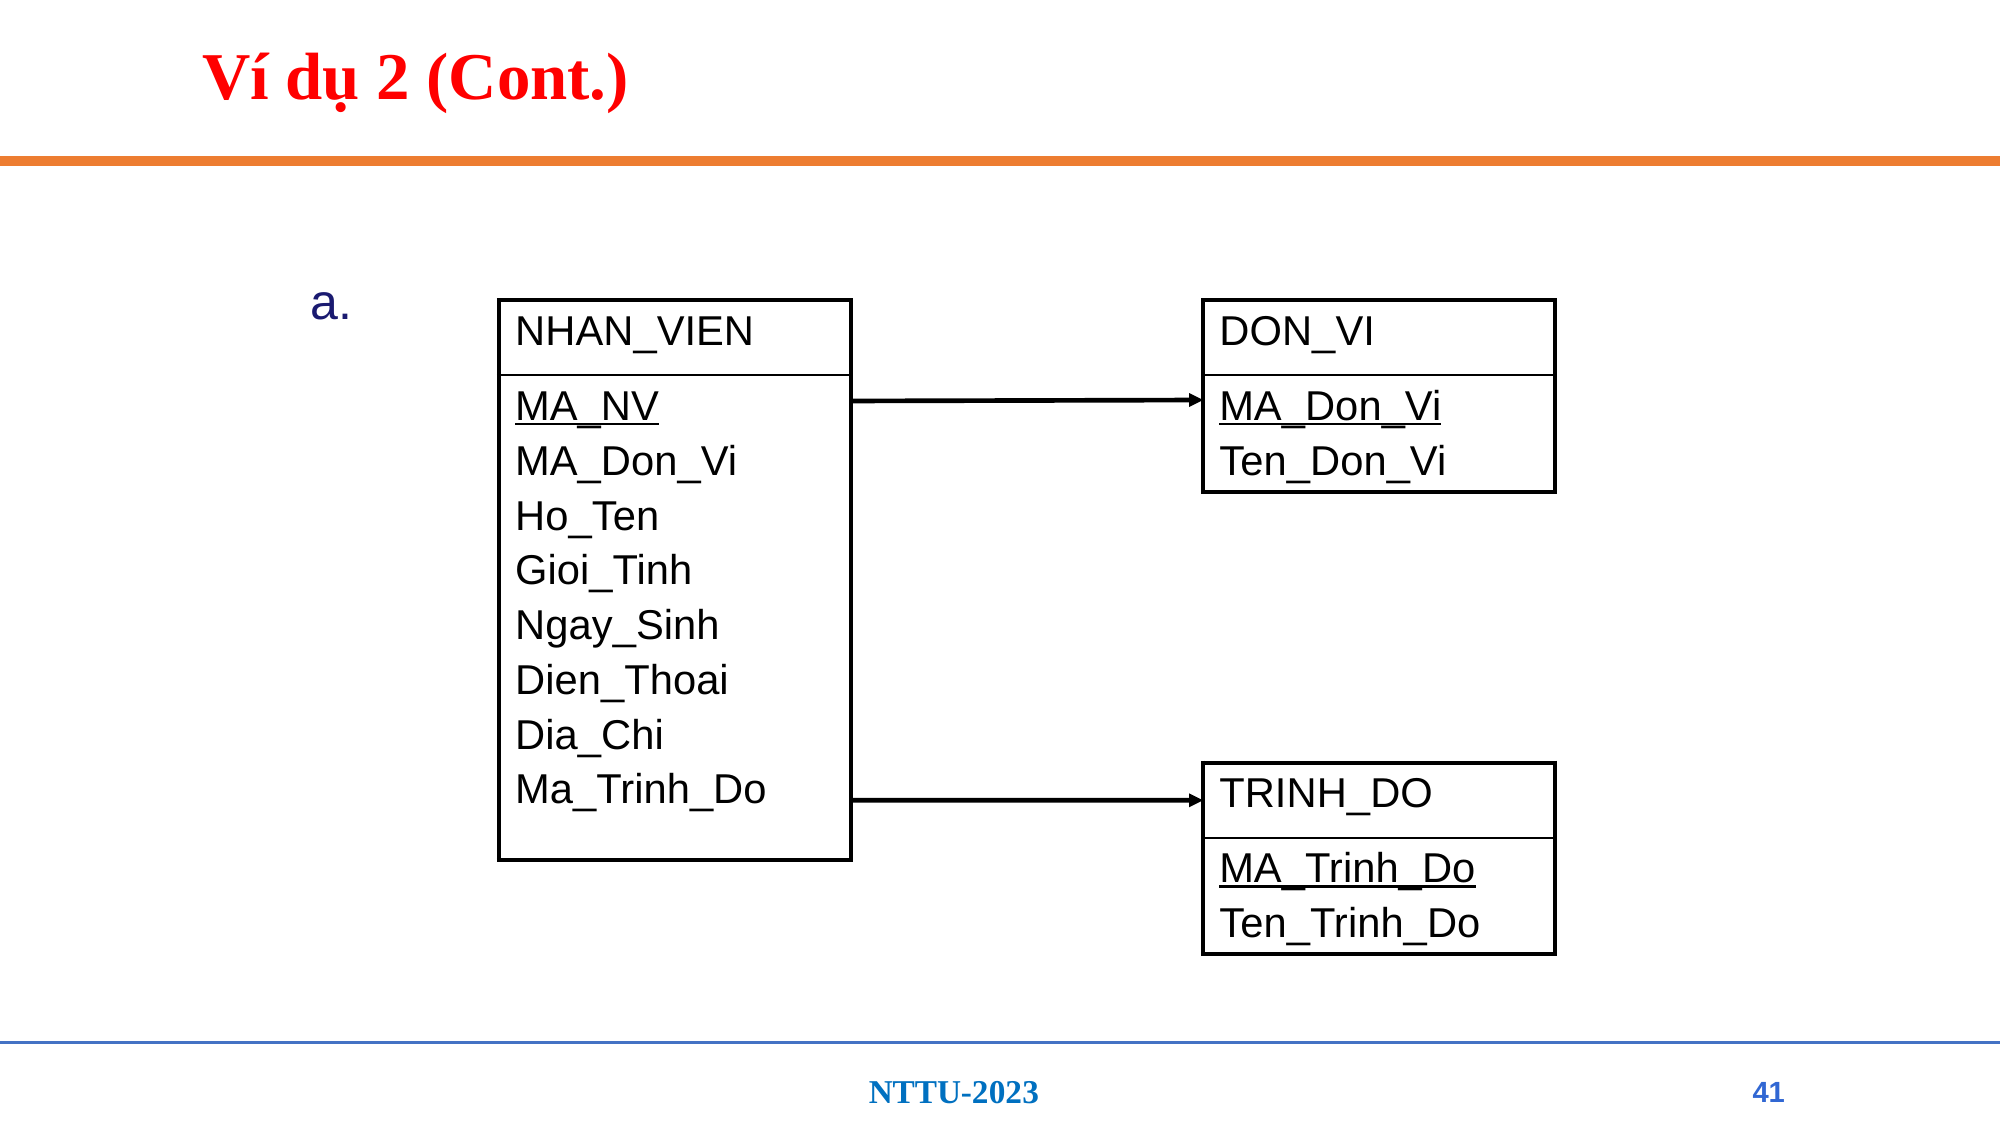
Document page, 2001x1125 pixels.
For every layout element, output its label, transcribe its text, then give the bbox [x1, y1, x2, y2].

table_header NHAN_VIEN [501, 302, 849, 374]
list [136, 244, 1862, 959]
title Ví dụ 2 (Cont.) [187, 33, 1813, 122]
slide_number 41 [1734, 1063, 1804, 1118]
table_header DON_VI [1205, 302, 1553, 374]
table_cell MA_Don_Vi Ten_Don_Vi [1205, 376, 1553, 490]
text_box a. [295, 262, 391, 338]
table_header TRINH_DO [1205, 765, 1553, 837]
table_cell MA_NV MA_Don_Vi Ho_Ten Gioi_Tinh Ngay_Sinh Dien_Thoai Dia_Chi Ma_Trinh_Do [501, 376, 849, 858]
text_box [850, 393, 1204, 407]
table_cell MA_Trinh_Do Ten_Trinh_Do [1205, 839, 1553, 952]
text_box [850, 794, 1204, 807]
